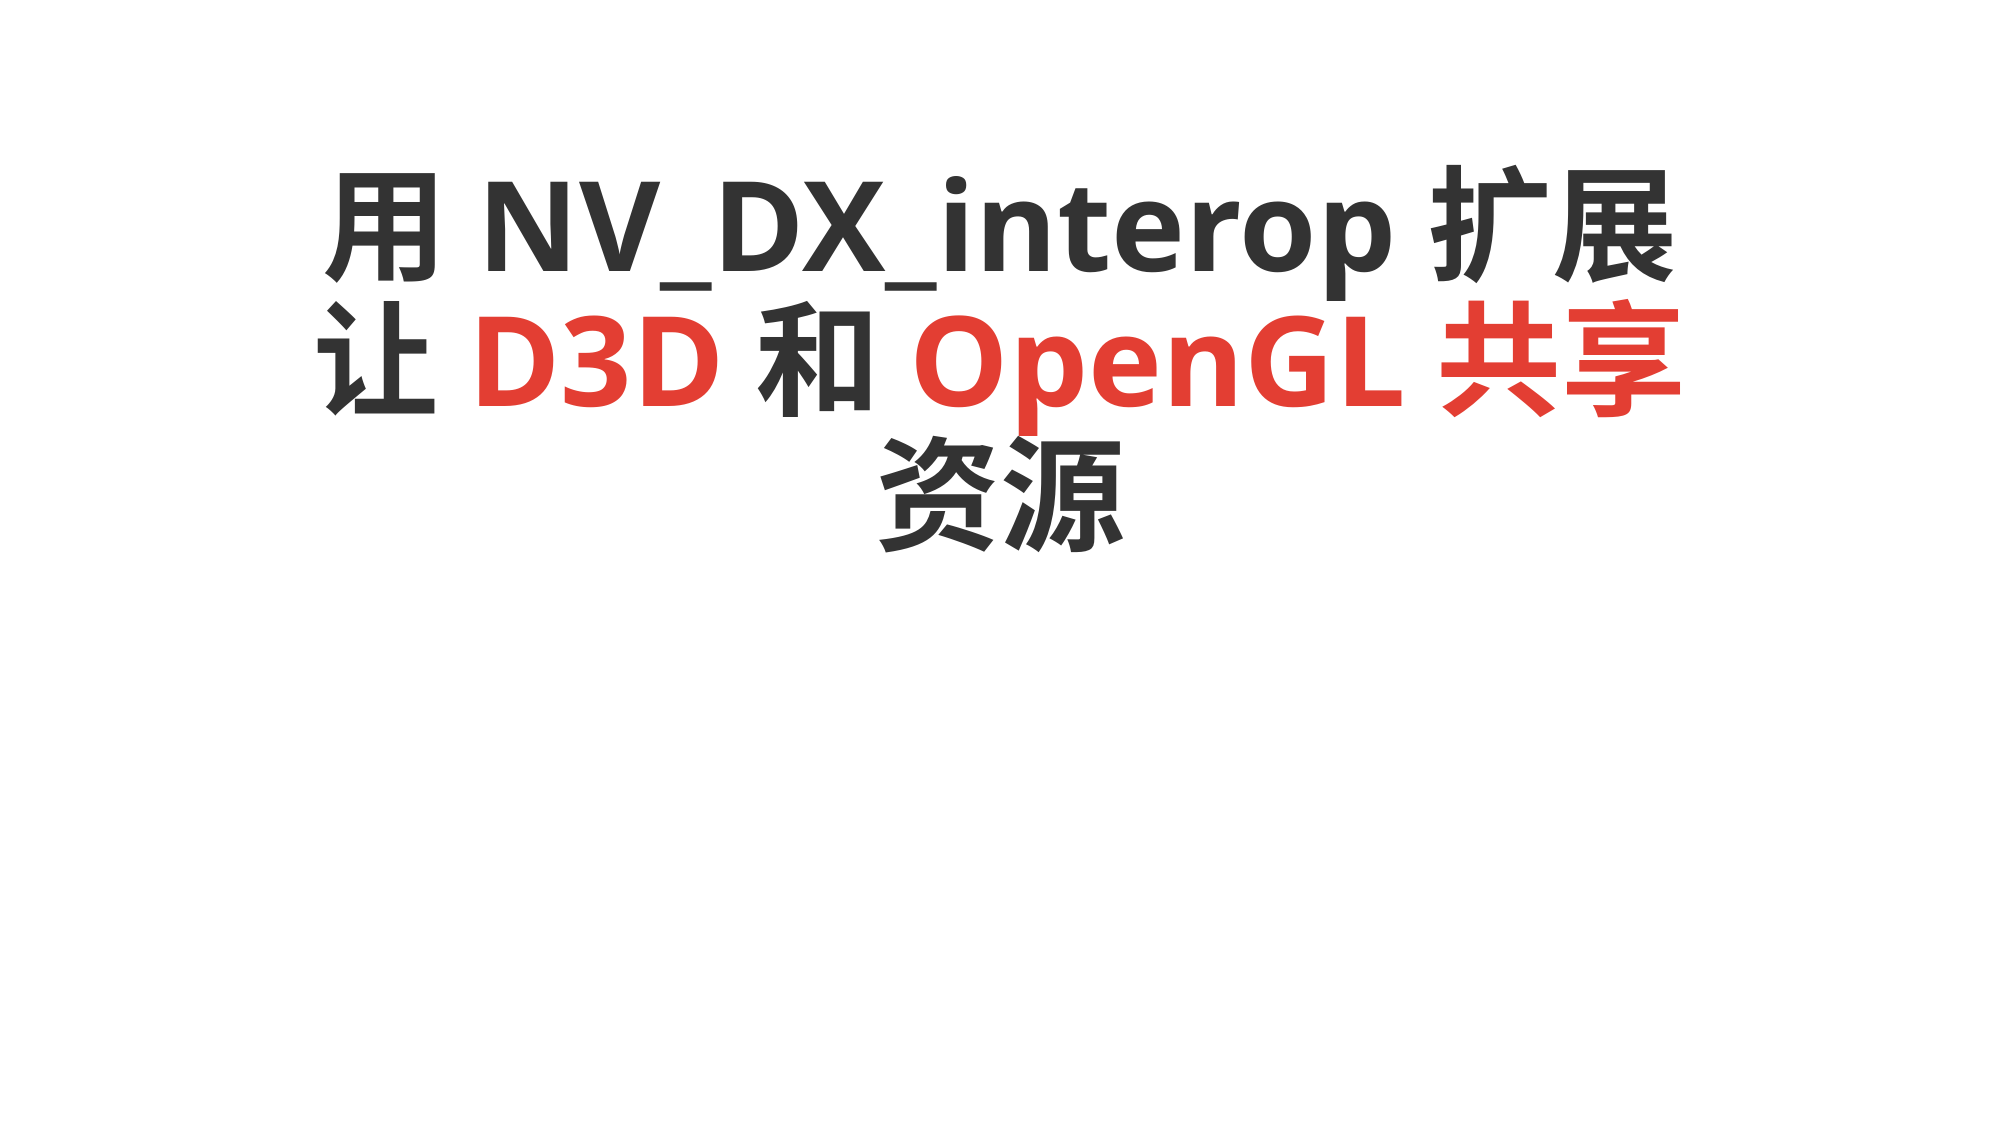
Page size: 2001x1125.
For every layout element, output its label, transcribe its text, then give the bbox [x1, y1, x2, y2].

title 用NV_DX_interop扩展让D3D和OpenGL共享资源 [249, 184, 1750, 576]
